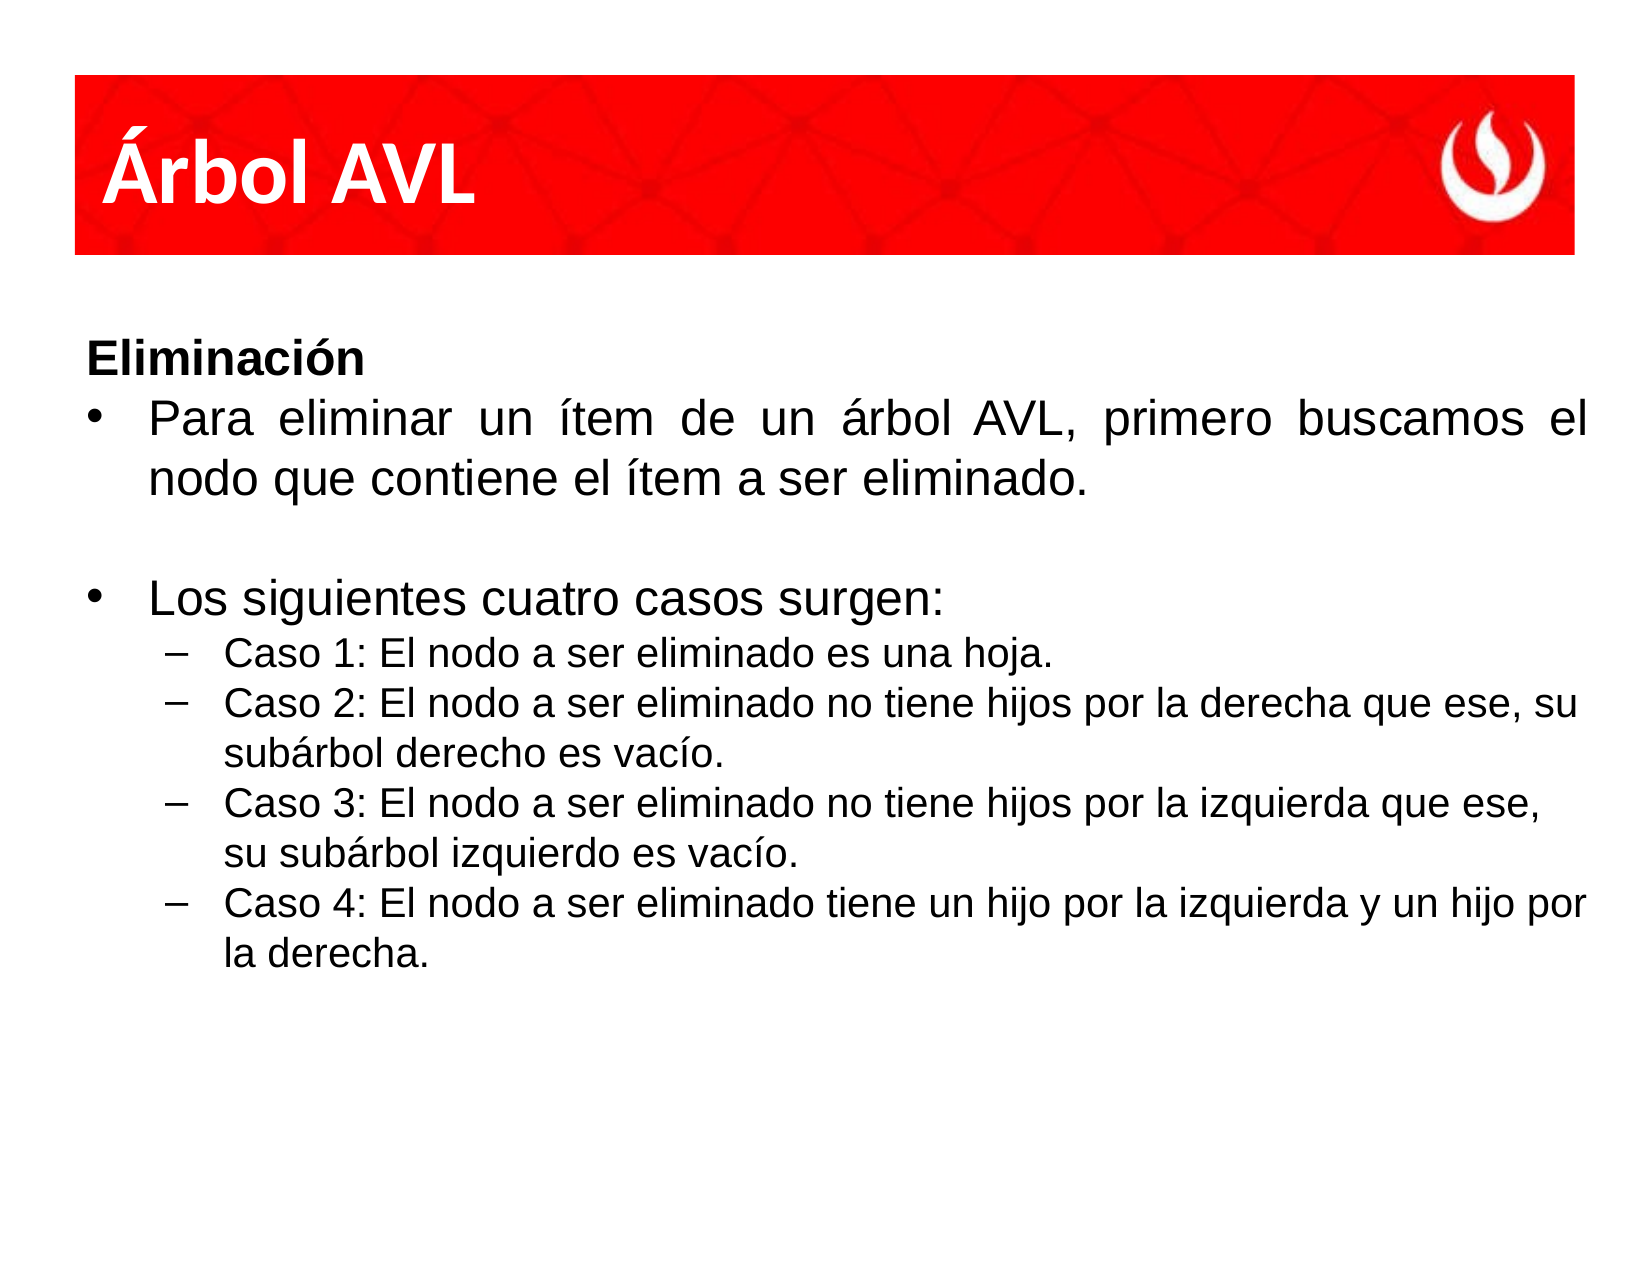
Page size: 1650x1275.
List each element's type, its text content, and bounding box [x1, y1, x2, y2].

picture [74, 75, 1575, 255]
list Eliminación Para eliminar un ítem de un árbol AVL, primero buscamos el nodo que contiene el ítem a ser eliminado. Los siguientes cuatro casos surgen: Caso 1: El nodo a ser eliminado es una hoja. Caso 2: El nodo a ser eliminado no tiene hijos por la derecha que ese, su subárbol derecho es vacío. Caso 3: El nodo a ser eliminado no tiene hijos por la izquierda que ese, su subárbol izquierdo es vacío. Caso 4: El nodo a ser eliminado tiene un hijo por la izquierda y un hijo por la derecha. [58, 318, 1605, 1214]
title Árbol AVL [87, 114, 1404, 221]
